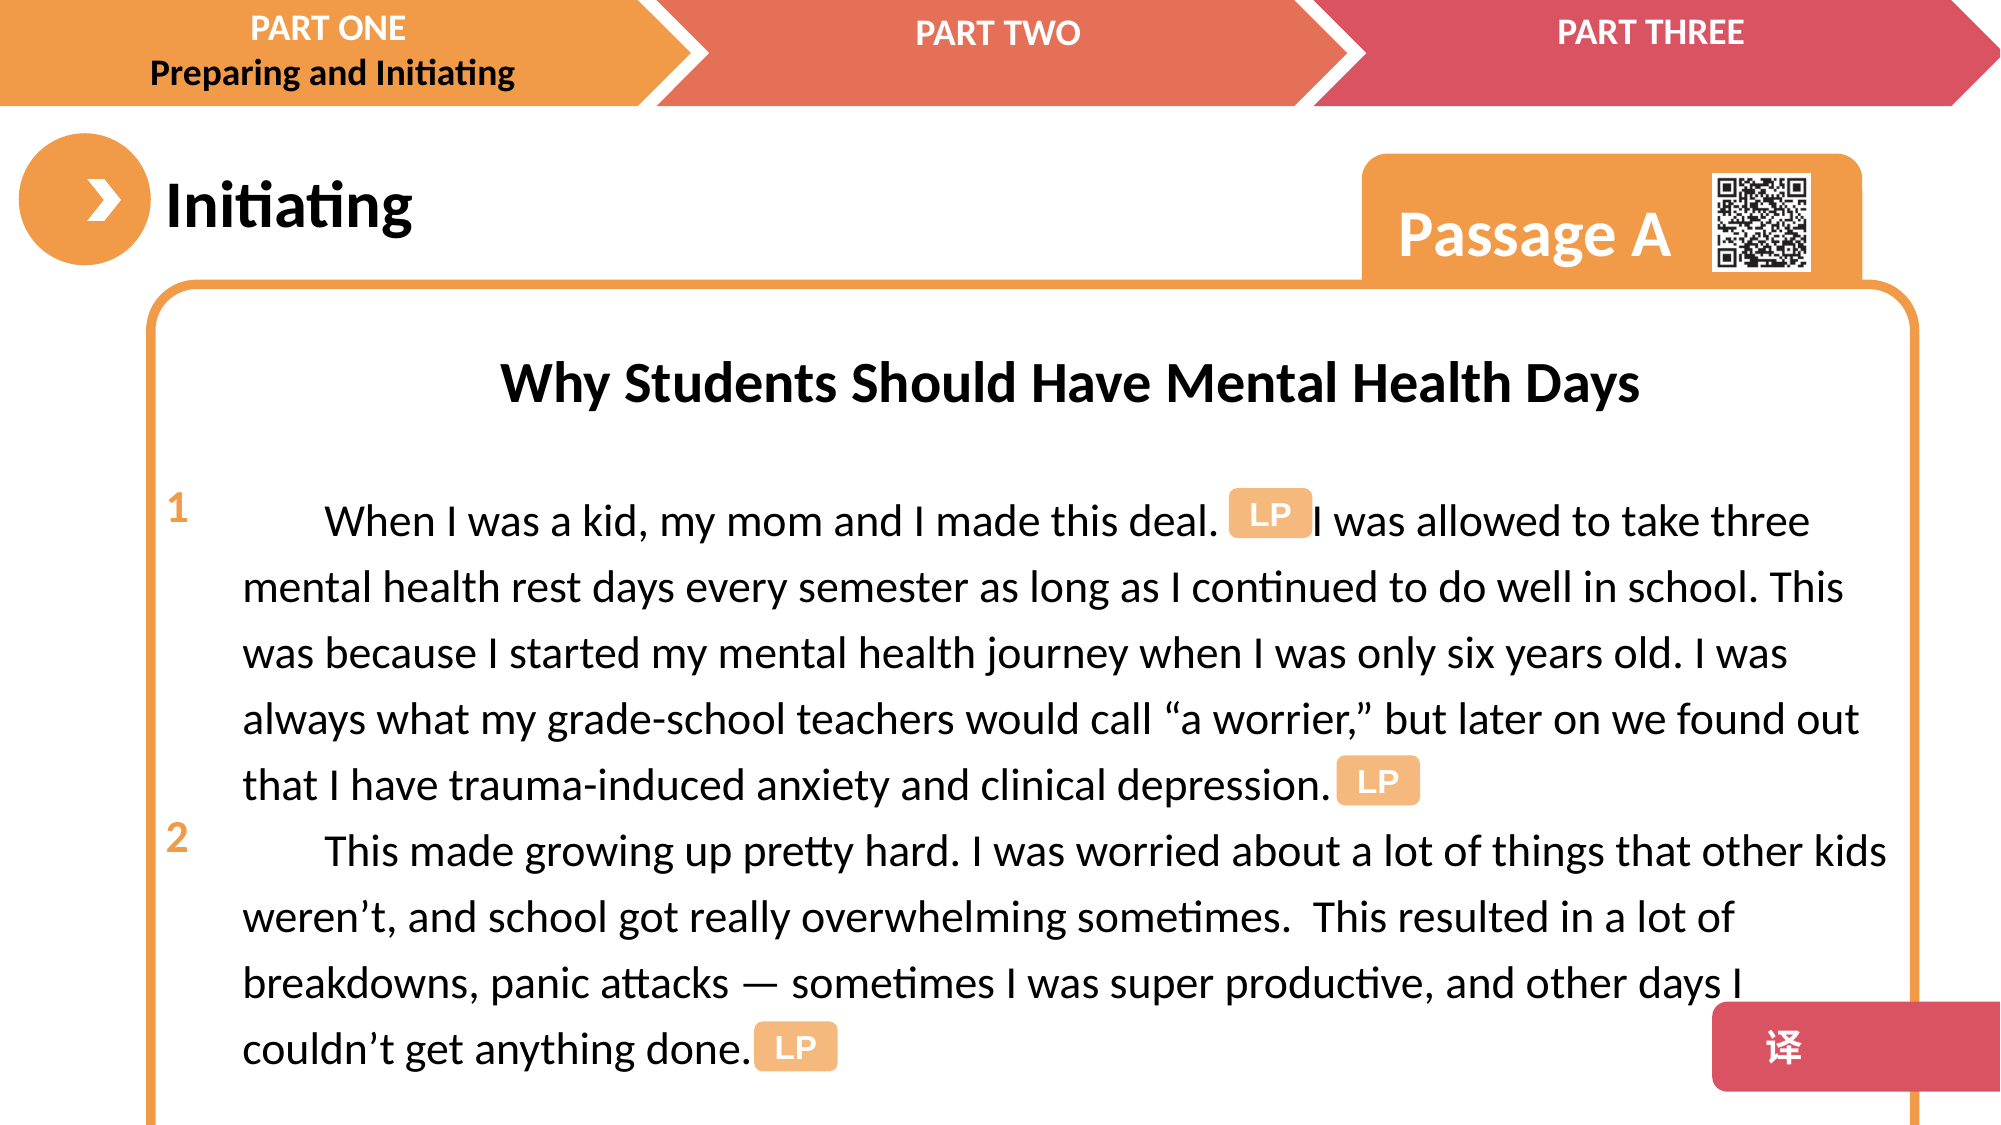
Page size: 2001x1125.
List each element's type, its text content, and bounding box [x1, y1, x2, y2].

picture [1712, 173, 1811, 272]
text_box LP [1227, 487, 1314, 540]
text_box 1 2 [150, 403, 228, 1125]
text_box Why Students Should Have Mental Health Days When I was a kid, my mom and I made this deal. I was allowed to take three mental health rest days every semester as long as I continued to do well in school. This was because I started my mental health journey when I was only six years old. I was always what my grade-school teachers would call “a worrier,” but later on we found out that I have trauma-induced anxiety and clinical depression. This made growing up pretty hard. I was worried about a lot of things that other kids weren’t, and school got really overwhelming sometimes. This resulted in a lot of breakdowns, panic attacks — sometimes I was super productive, and other days I couldn’t get anything done. [227, 322, 1915, 1081]
text_box LP [1335, 754, 1422, 807]
text_box LP [753, 1020, 839, 1073]
text_box 译 [1711, 1000, 2000, 1093]
